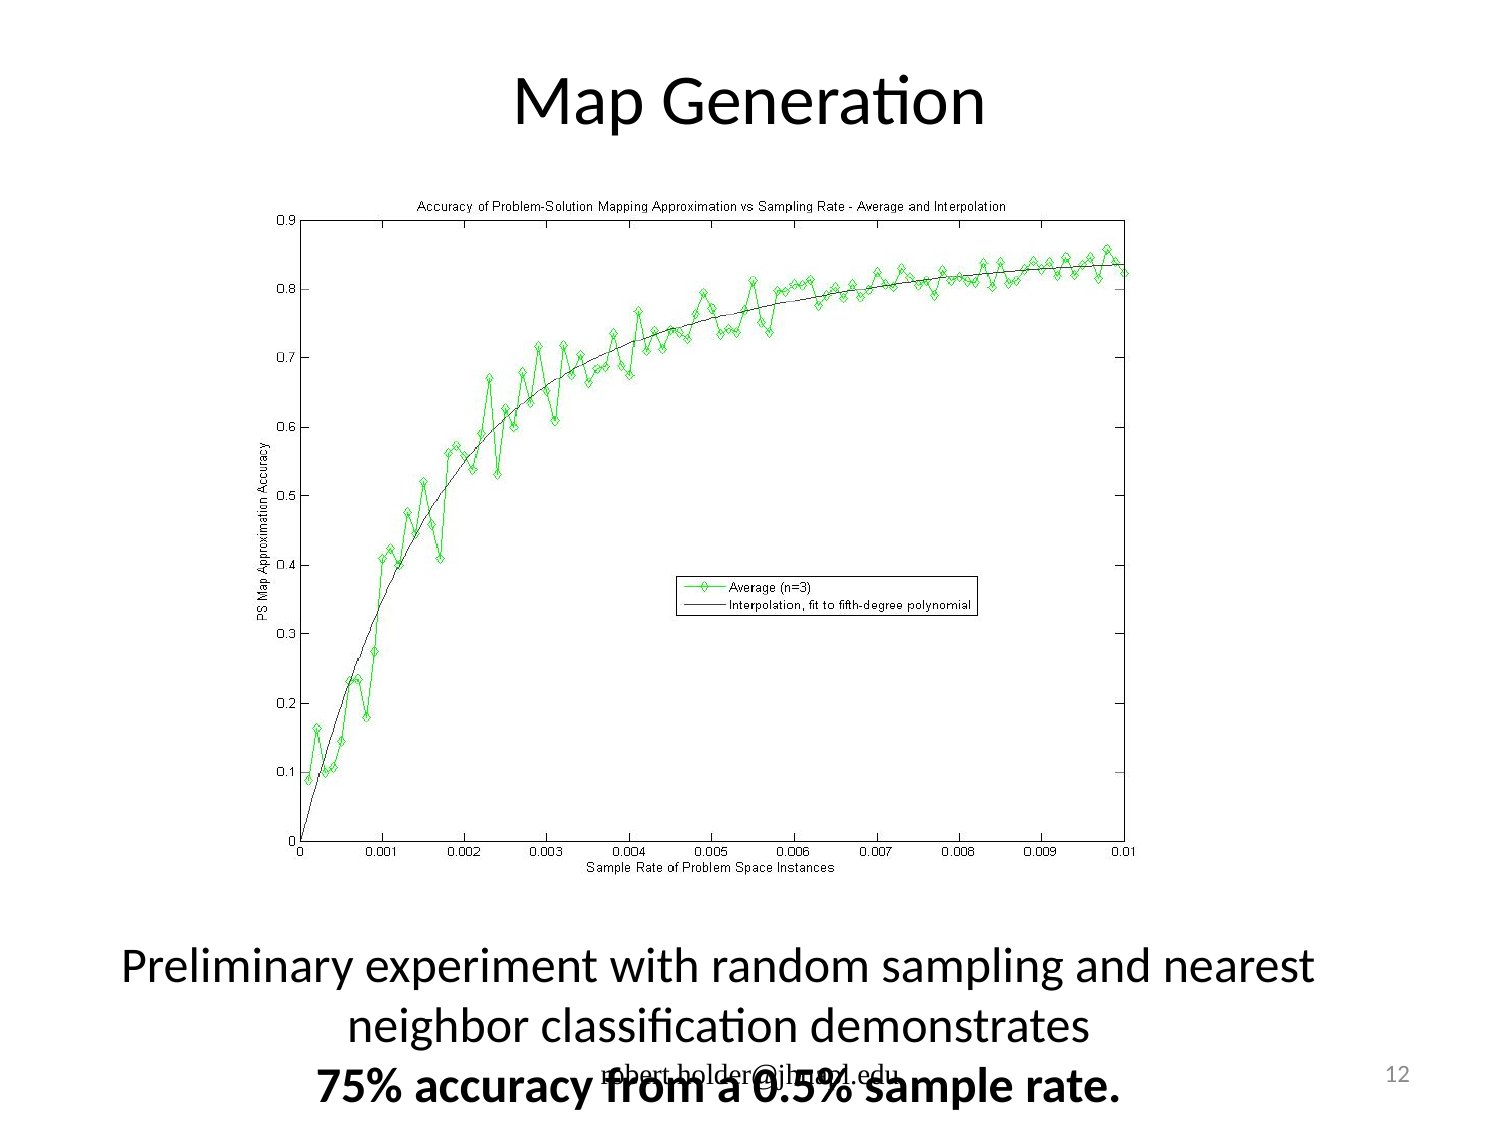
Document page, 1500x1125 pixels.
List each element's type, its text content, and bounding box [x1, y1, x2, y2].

footer robert.holder@jhuapl.edu [512, 1042, 988, 1103]
picture [162, 162, 1226, 926]
title Map Generation [75, 45, 1425, 233]
slide_number 12 [1338, 1042, 1425, 1103]
text_box Preliminary experiment with random sampling and nearest neighbor classification demonstrates 75% accuracy from a 0.5% sample rate. [99, 924, 1338, 1120]
